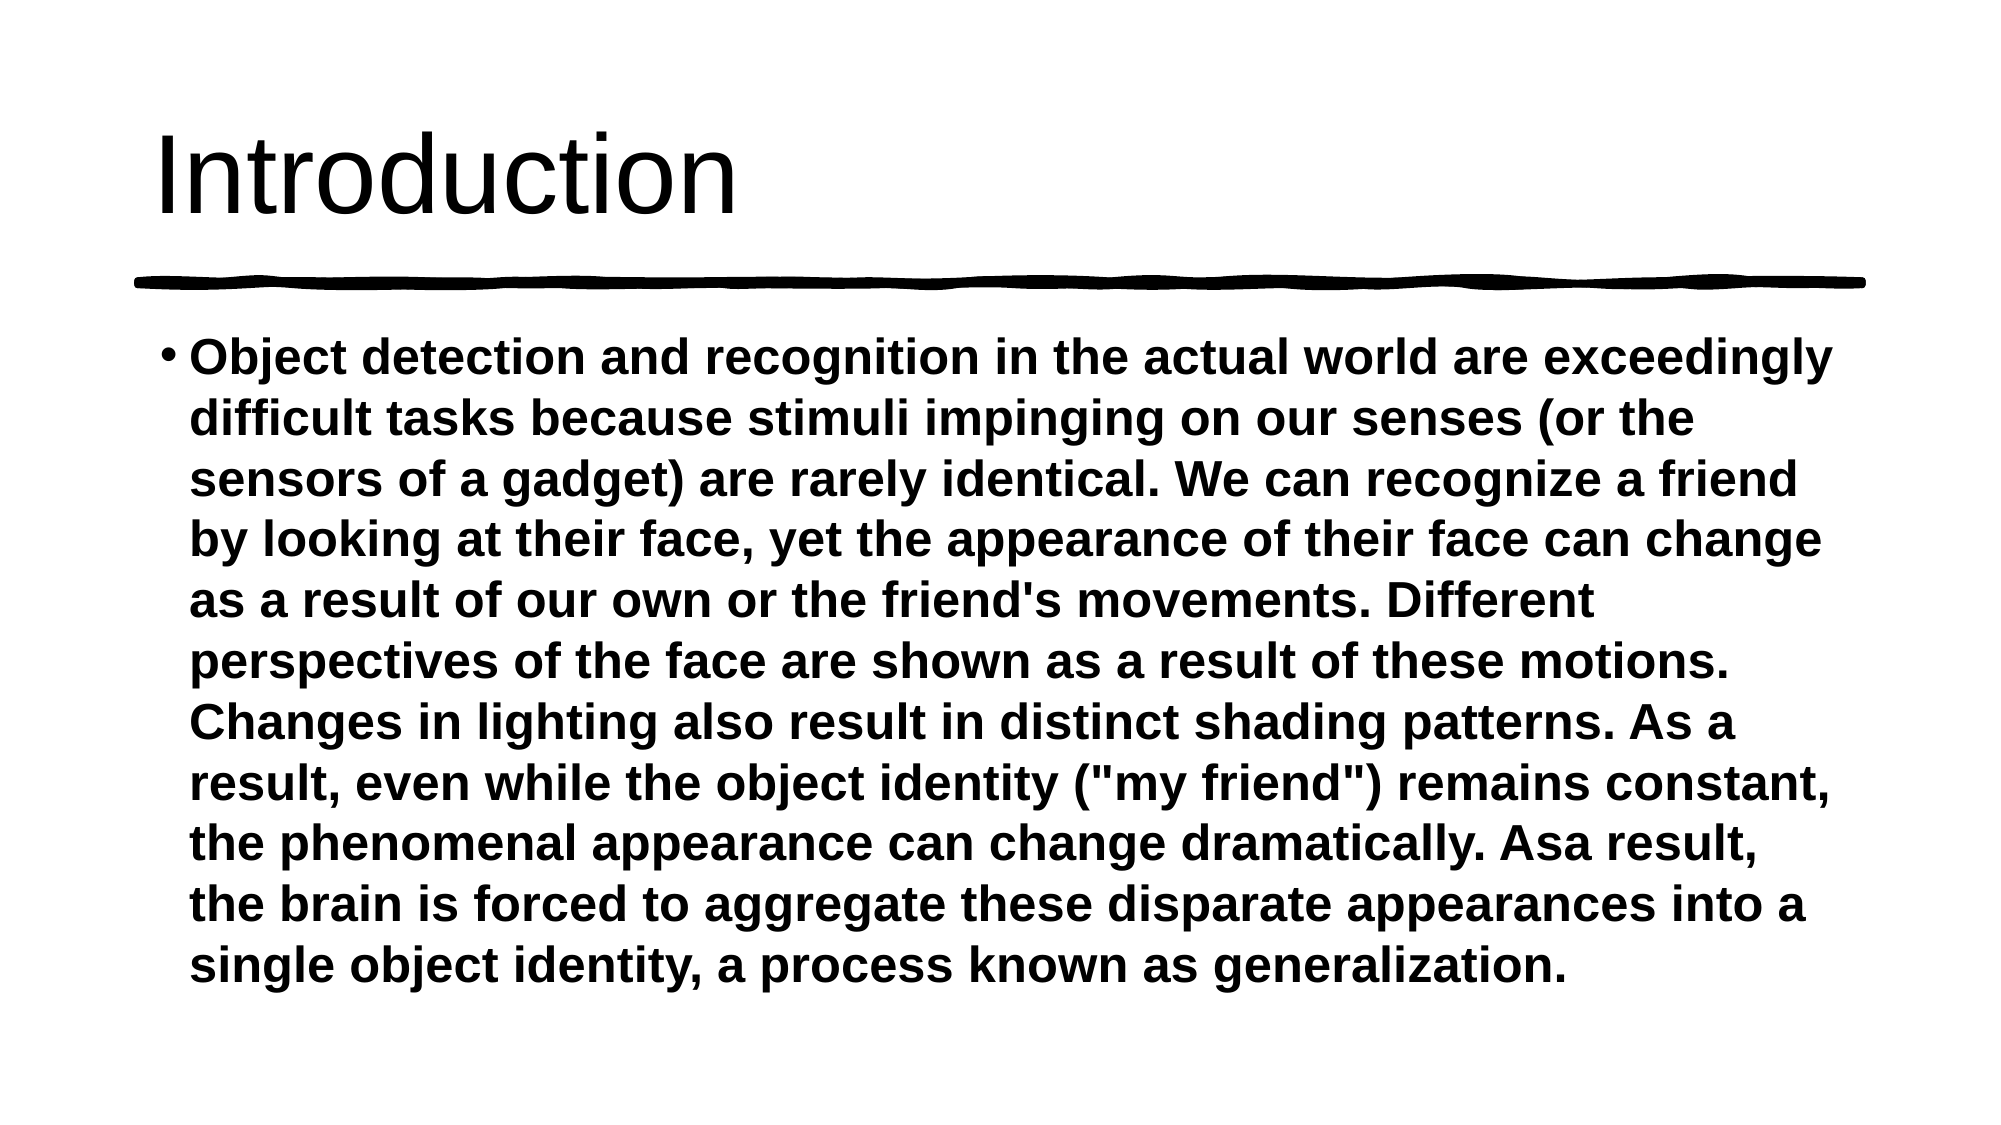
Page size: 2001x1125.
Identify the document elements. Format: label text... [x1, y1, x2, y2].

title Introduction [137, 59, 1863, 278]
list Object detection and recognition in the actual world are exceedingly difficult tasks because stimuli impinging on our senses (or the sensors of a gadget) are rarely identical. We can recognize a friend by looking at their face, yet the appearance of their face can change as a result of our own or the friend's movements. Different perspectives of the face are shown as a result of these motions. Changes in lighting also result in distinct shading patterns. As a result, even while the object identity ("my friend") remains constant, the phenomenal appearance can change dramatically. Asa result, the brain is forced to aggregate these disparate appearances into a single object identity, a process known as generalization. [137, 316, 1863, 1014]
